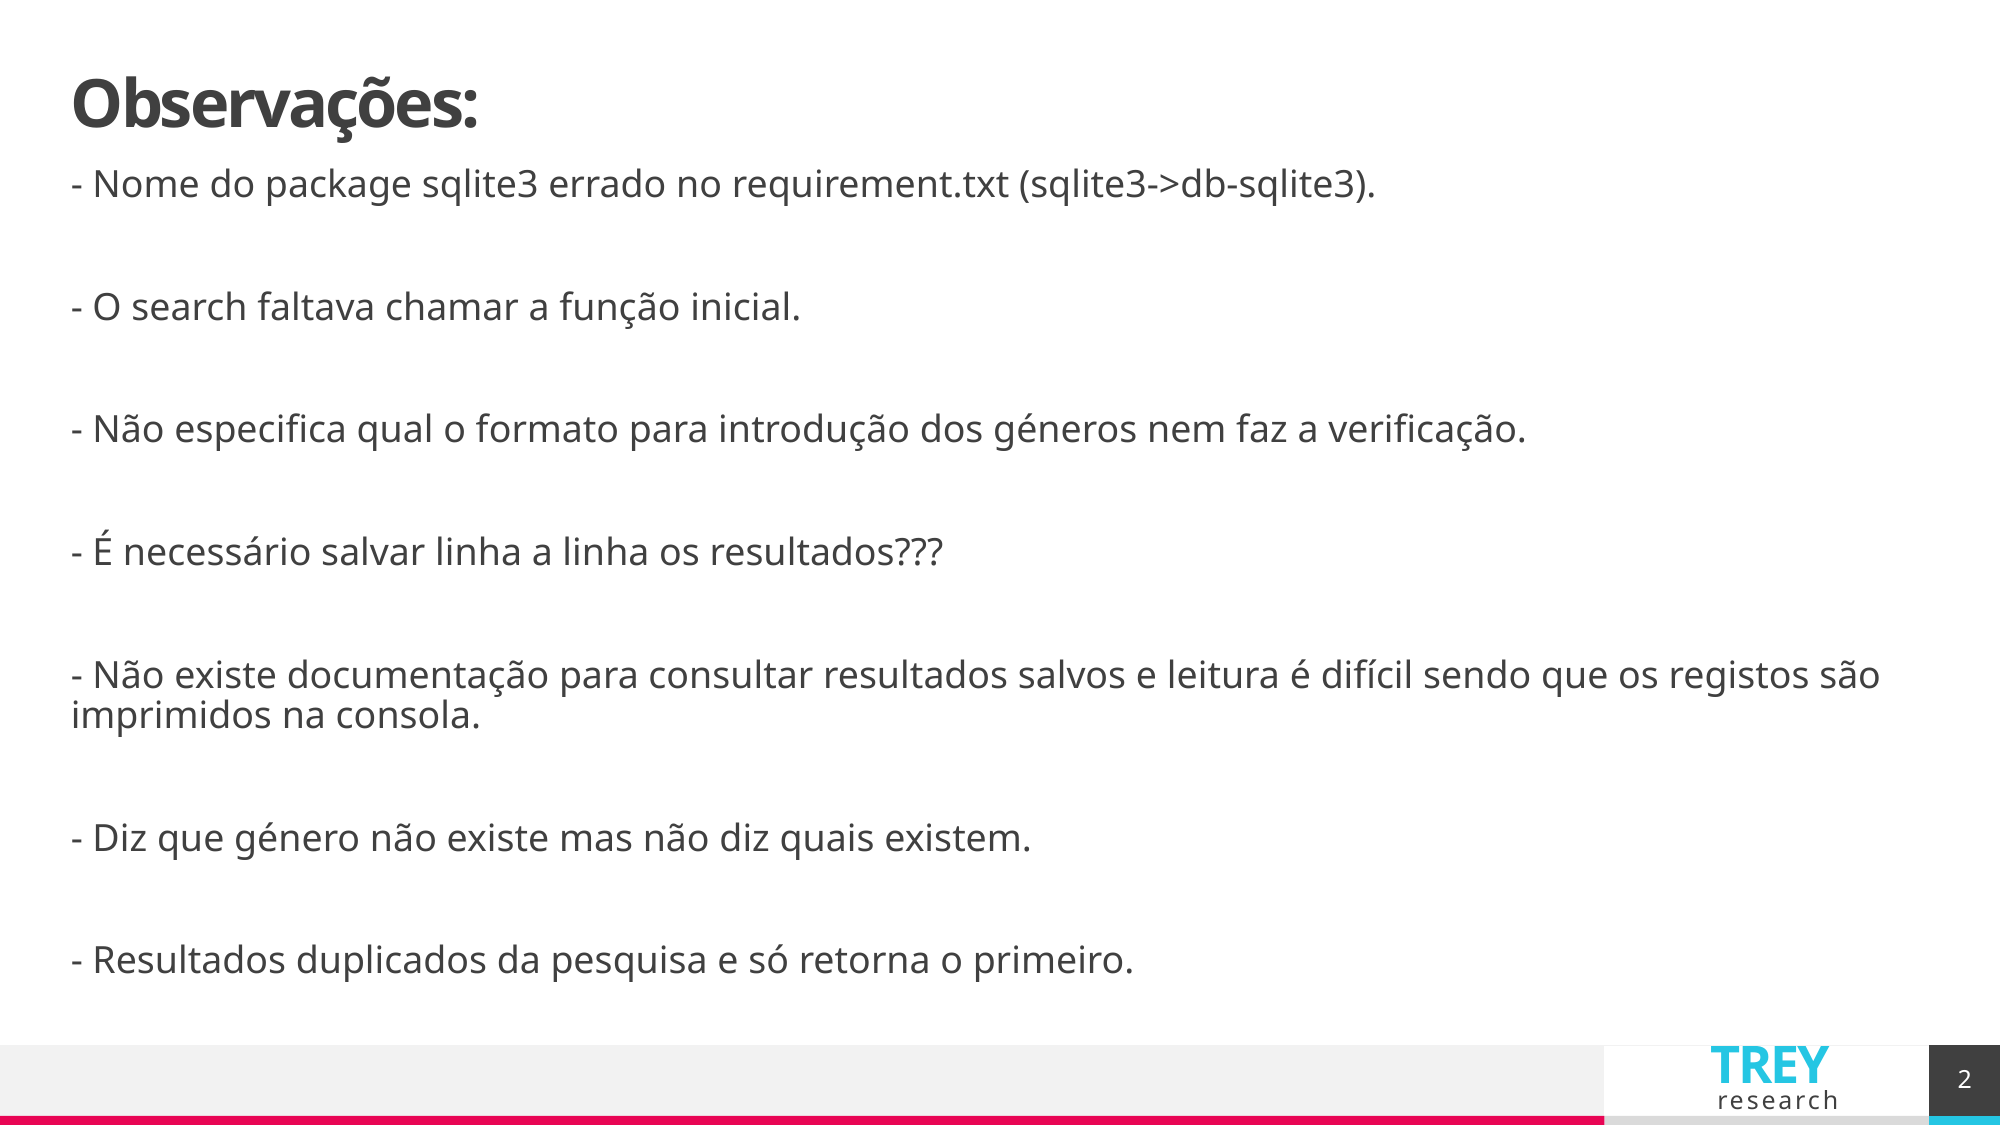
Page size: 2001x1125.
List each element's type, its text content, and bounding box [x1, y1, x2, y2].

slide_number 2 [1929, 1045, 2000, 1116]
title Observações: [70, 70, 1932, 142]
list - Nome do package sqlite3 errado no requirement.txt (sqlite3->db-sqlite3). - O search faltava chamar a função inicial. - Não especifica qual o formato para introdução dos géneros nem faz a verificação. - É necessário salvar linha a linha os resultados??? - Não existe documentação para consultar resultados salvos e leitura é difícil sendo que os registos são imprimidos na consola. - Diz que género não existe mas não diz quais existem. - Resultados duplicados da pesquisa e só retorna o primeiro. [70, 165, 1931, 225]
